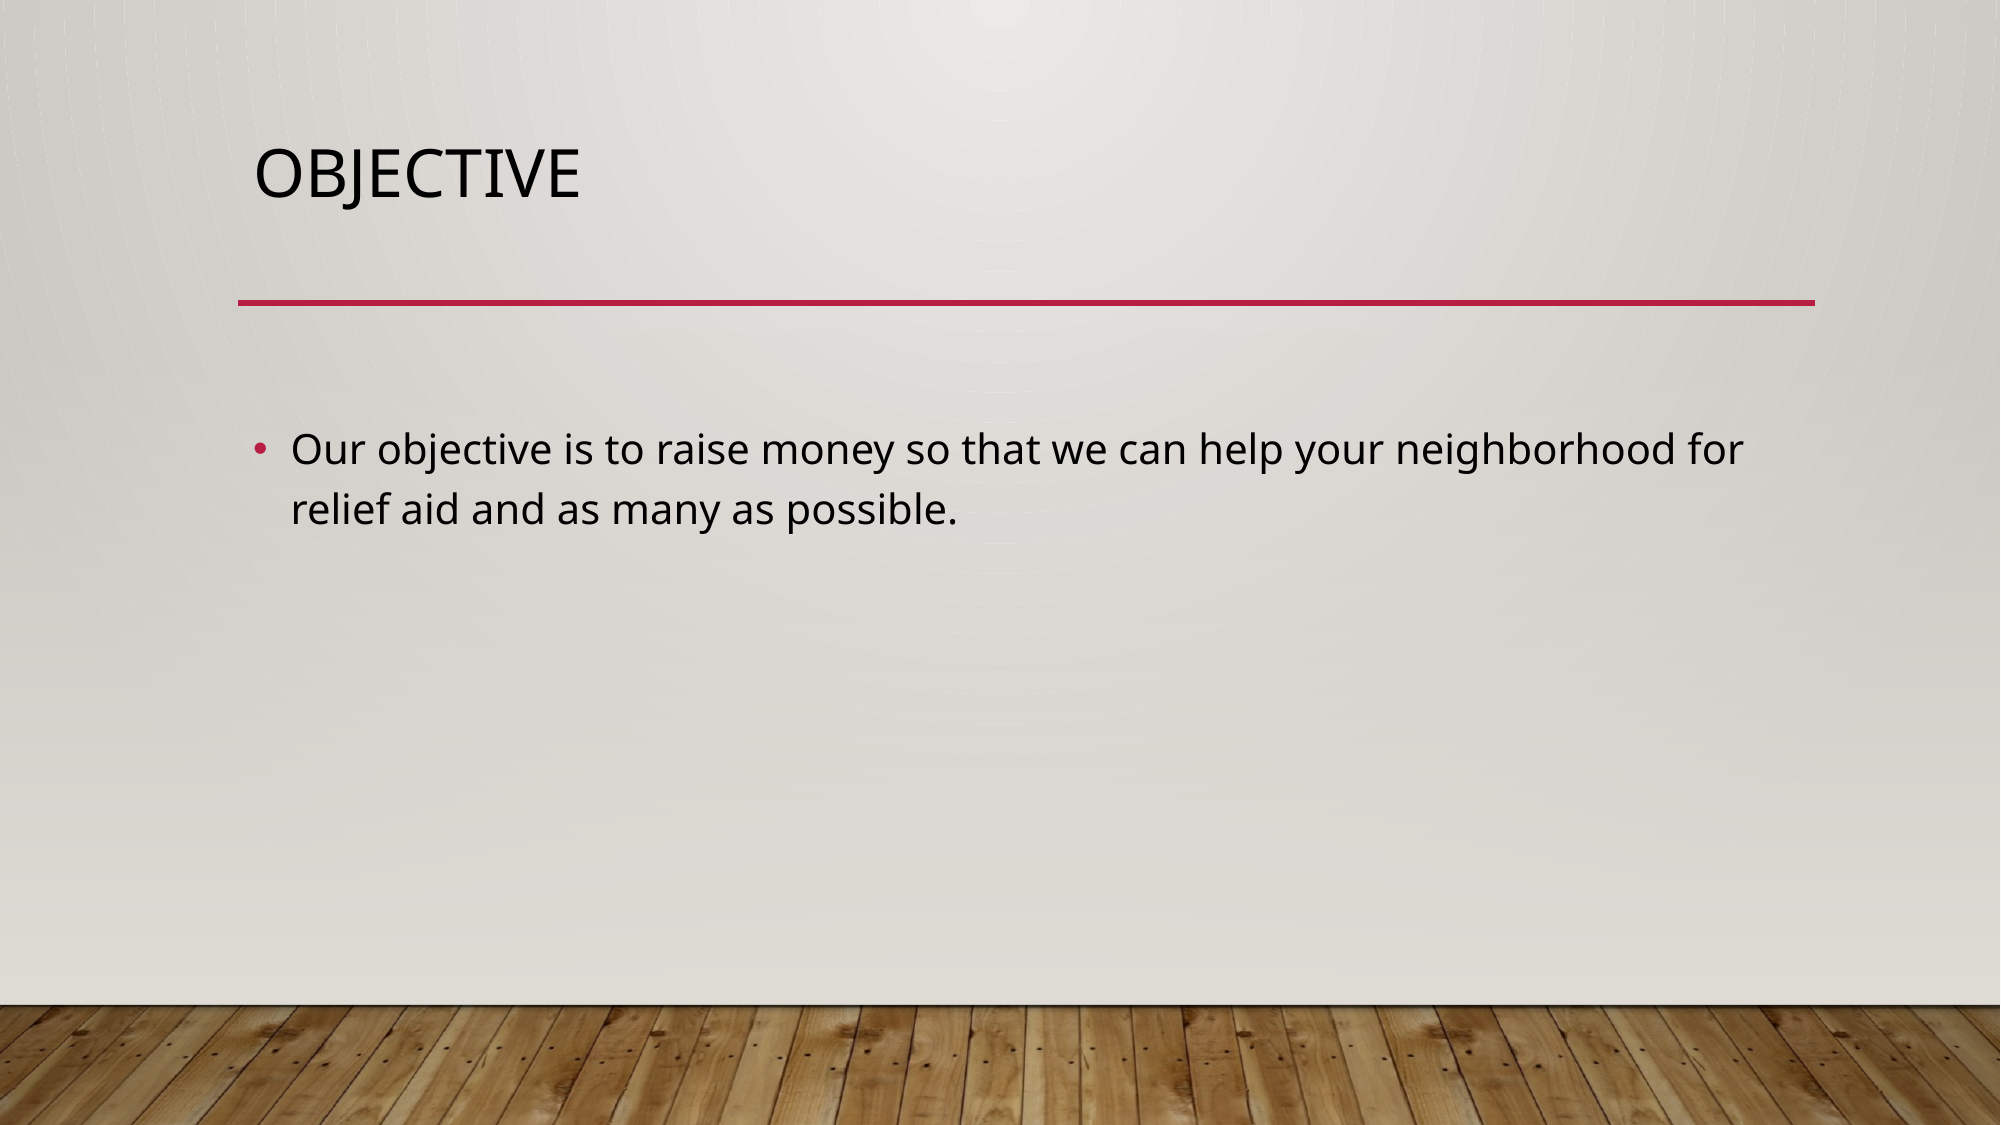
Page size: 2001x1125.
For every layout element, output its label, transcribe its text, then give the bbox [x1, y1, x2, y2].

title objective [238, 131, 1814, 305]
picture [0, 1005, 2000, 1125]
list Our objective is to raise money so that we can help your neighborhood for relief aid and as many as possible. [238, 405, 1814, 638]
